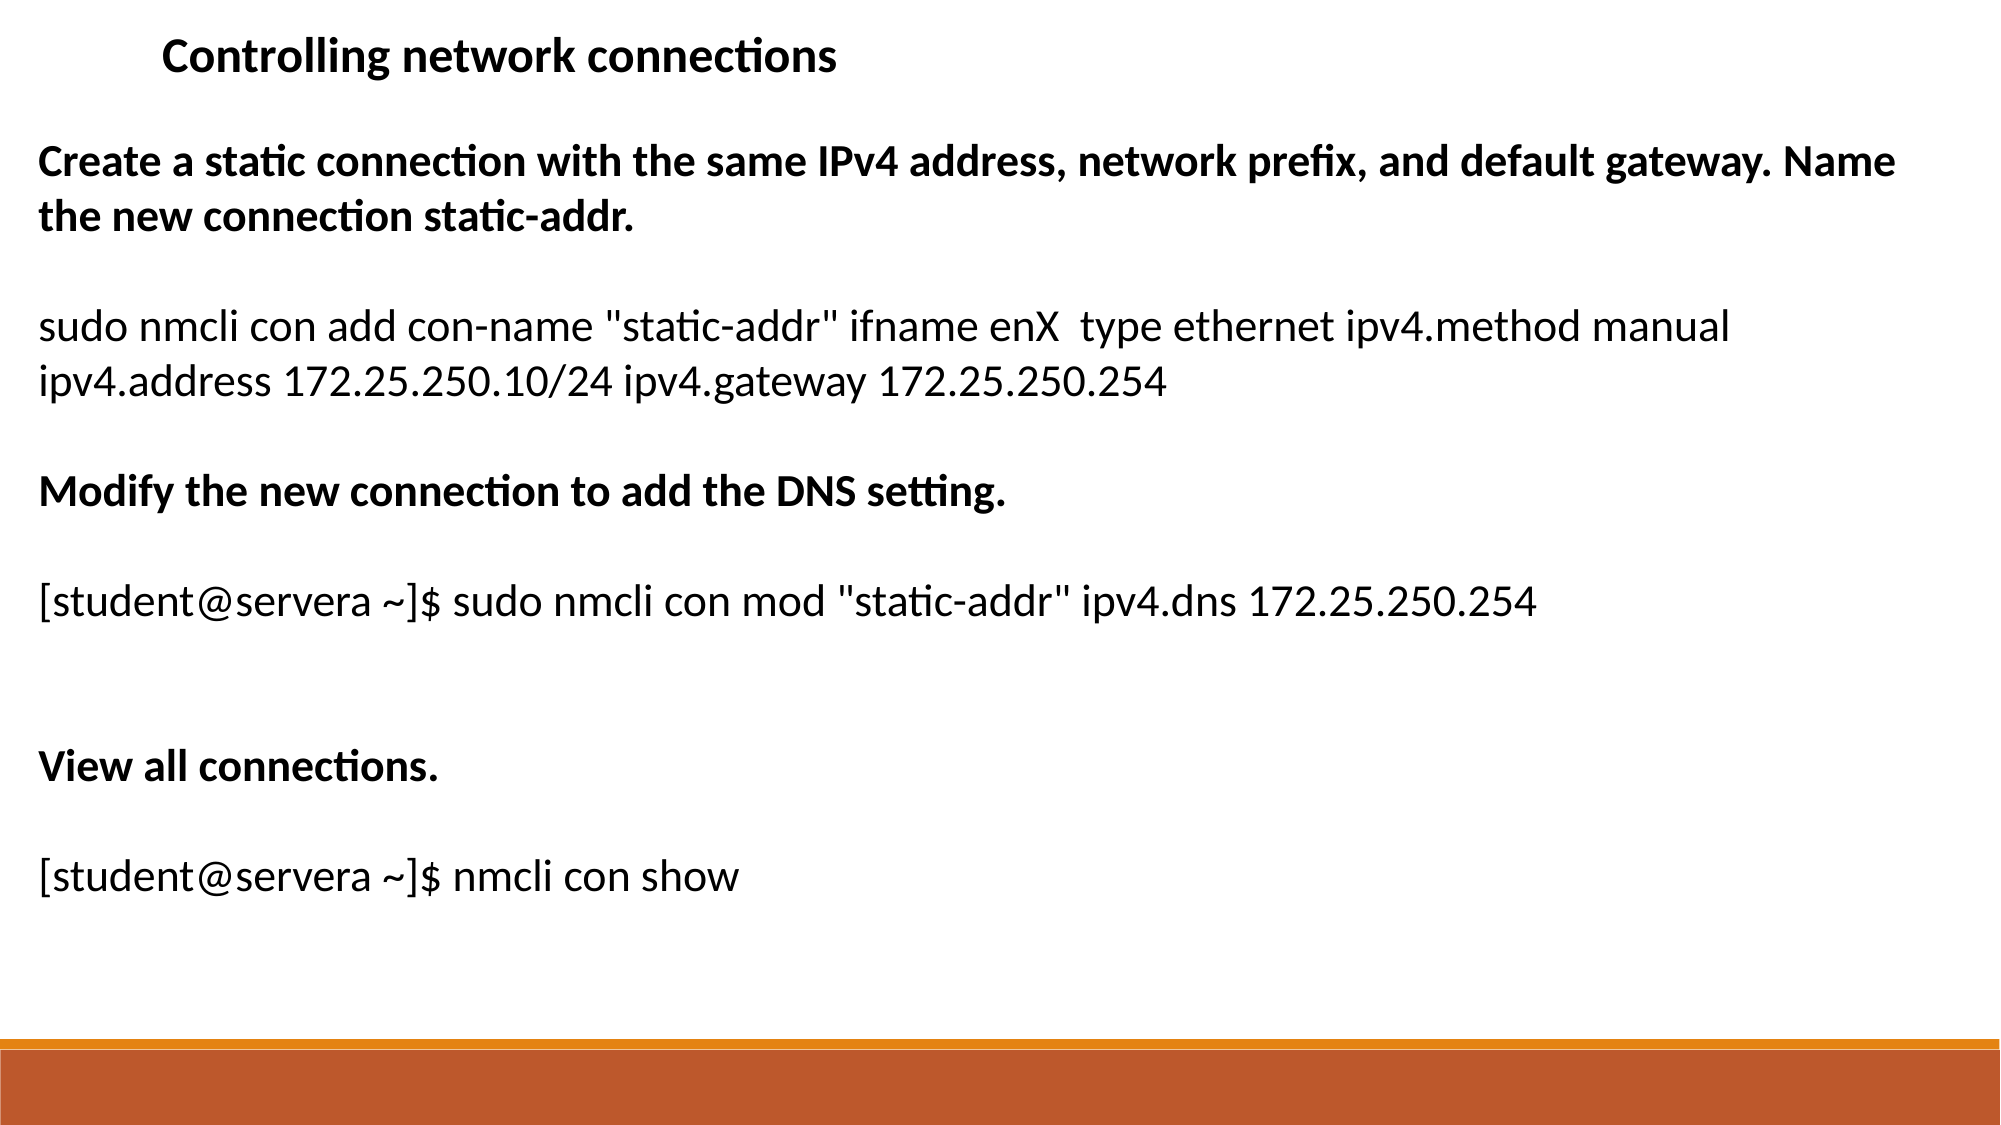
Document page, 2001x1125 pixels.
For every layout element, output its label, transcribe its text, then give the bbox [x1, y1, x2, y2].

text_box Create a static connection with the same IPv4 address, network prefix, and default gateway. Name the new connection static-addr. sudo nmcli con add con-name "static-addr" ifname enX type ethernet ipv4.method manual ipv4.address 172.25.250.10/24 ipv4.gateway 172.25.250.254 Modify the new connection to add the DNS setting. [student@servera ~]$ sudo nmcli con mod "static-addr" ipv4.dns 172.25.250.254 View all connections. [student@servera ~]$ nmcli con show [23, 123, 1974, 908]
text_box Controlling network connections [147, 15, 1497, 91]
